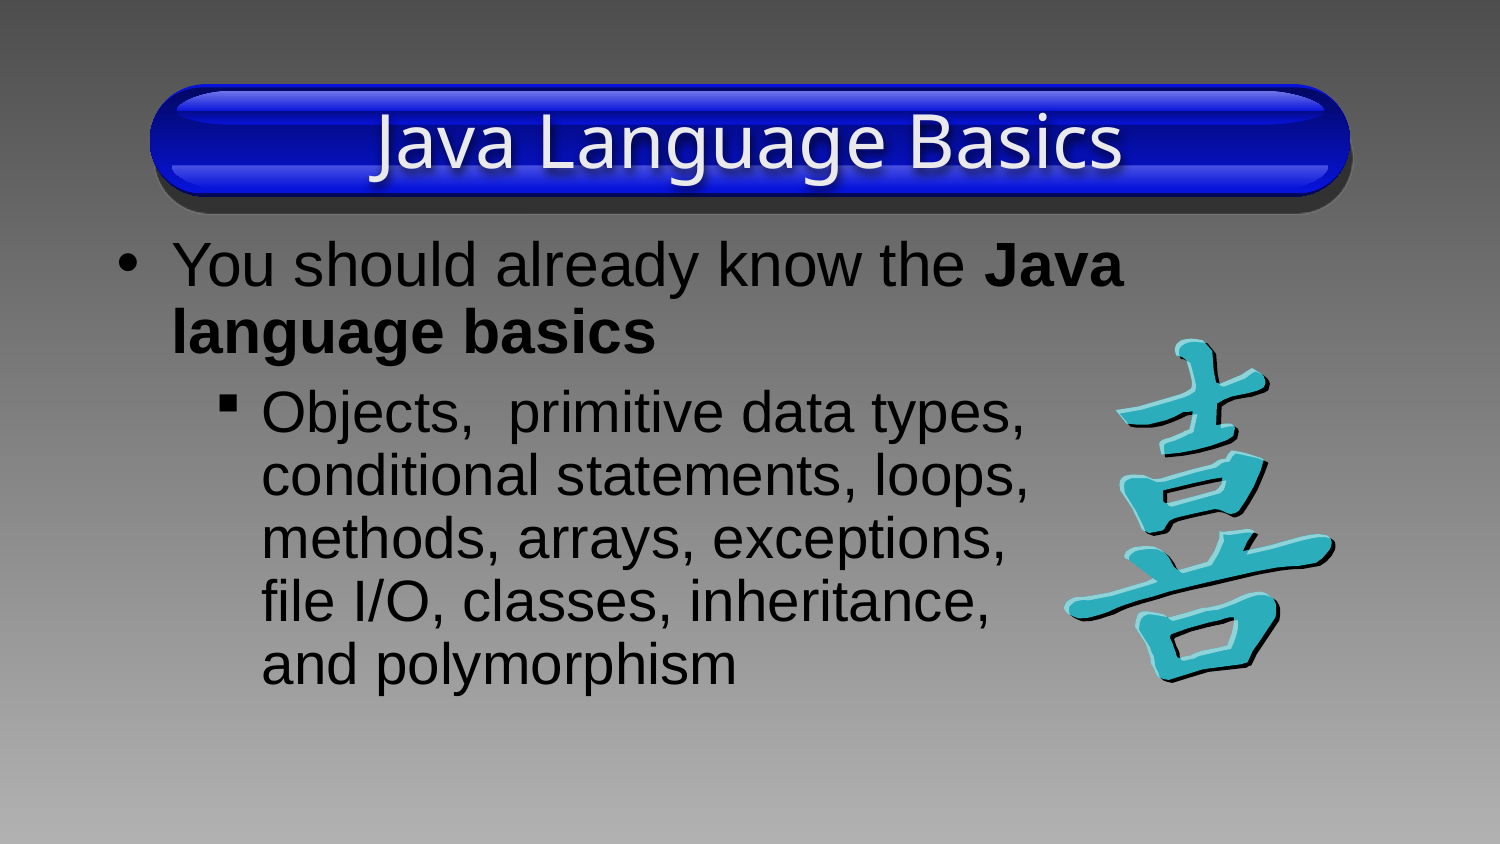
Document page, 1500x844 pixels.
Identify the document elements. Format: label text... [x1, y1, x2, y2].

text_box Objects, primitive data types, conditional statements, loops, methods, arrays, exceptions, file I/O, classes, inheritance, and polymorphism [125, 375, 1375, 844]
title Java Language Basics [149, 84, 1351, 194]
list You should already know the Java language basics [99, 225, 1350, 422]
picture [1062, 337, 1338, 685]
